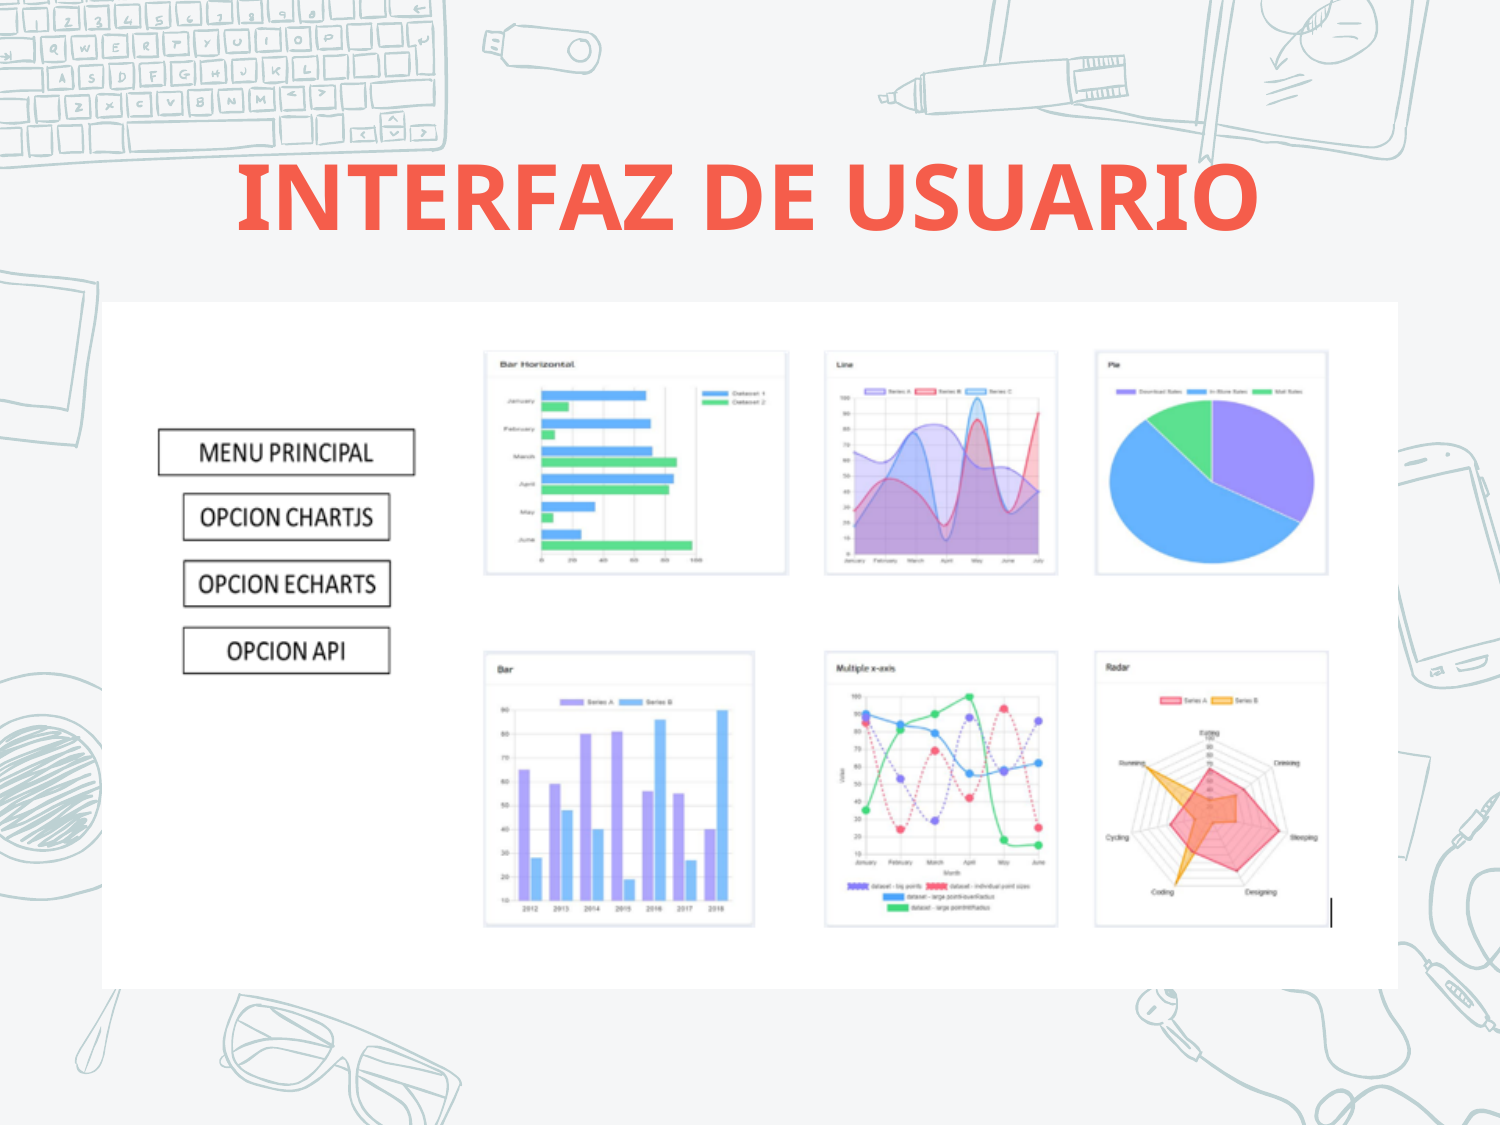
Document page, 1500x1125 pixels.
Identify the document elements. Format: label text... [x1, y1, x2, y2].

picture [102, 302, 1398, 989]
title INTERFAZ DE USUARIO [185, 136, 1315, 264]
